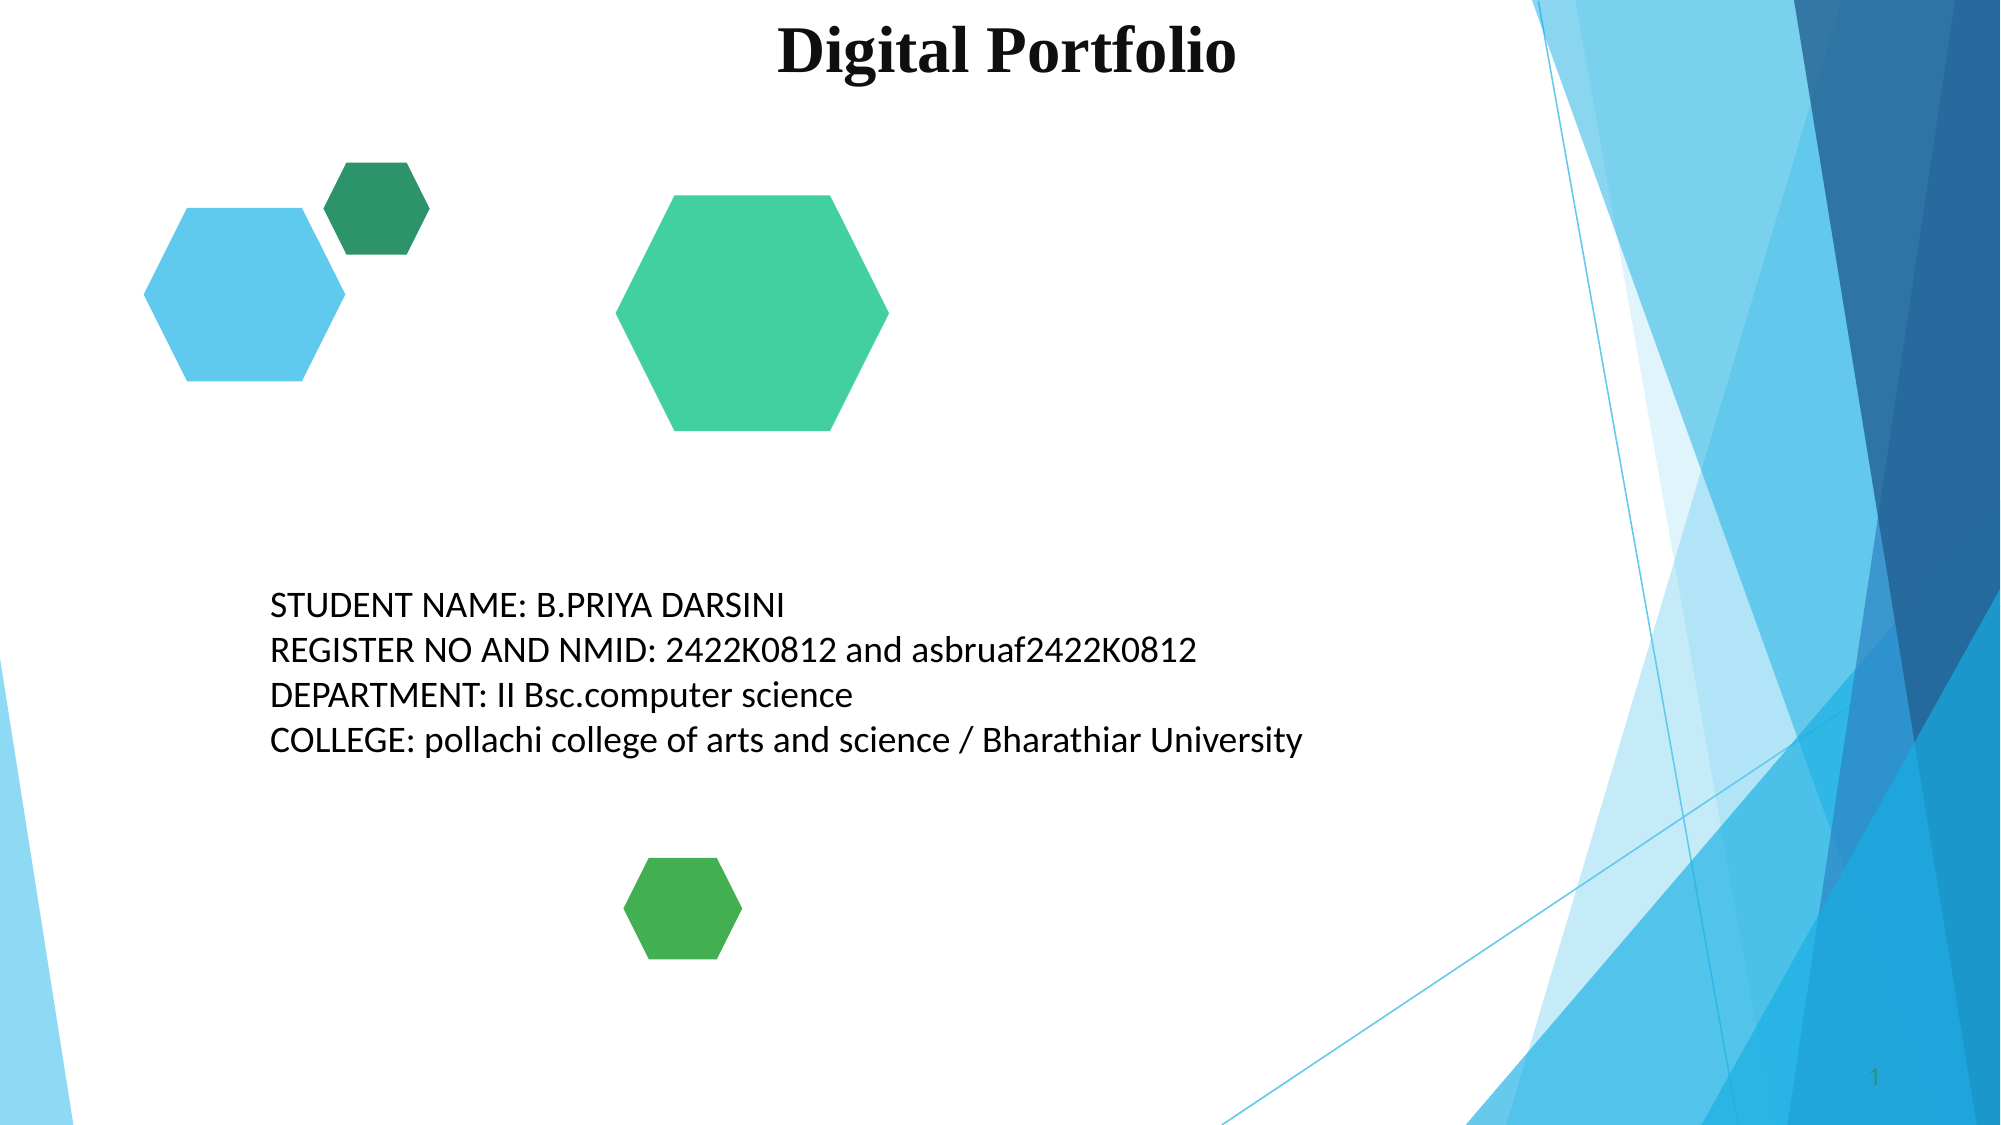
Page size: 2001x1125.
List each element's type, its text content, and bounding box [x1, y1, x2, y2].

text_box [615, 195, 890, 432]
text_box STUDENT NAME: B.PRIYA DARSINI REGISTER NO AND NMID: 2422K0812 and asbruaf2422K0812 DEPARTMENT: II Bsc.computer science COLLEGE: pollachi college of arts and science / Bharathiar University [255, 572, 1887, 813]
text_box [623, 857, 743, 960]
slide_number 1 [1862, 1061, 1888, 1125]
title Digital Portfolio [249, 3, 1502, 194]
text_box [143, 162, 430, 382]
